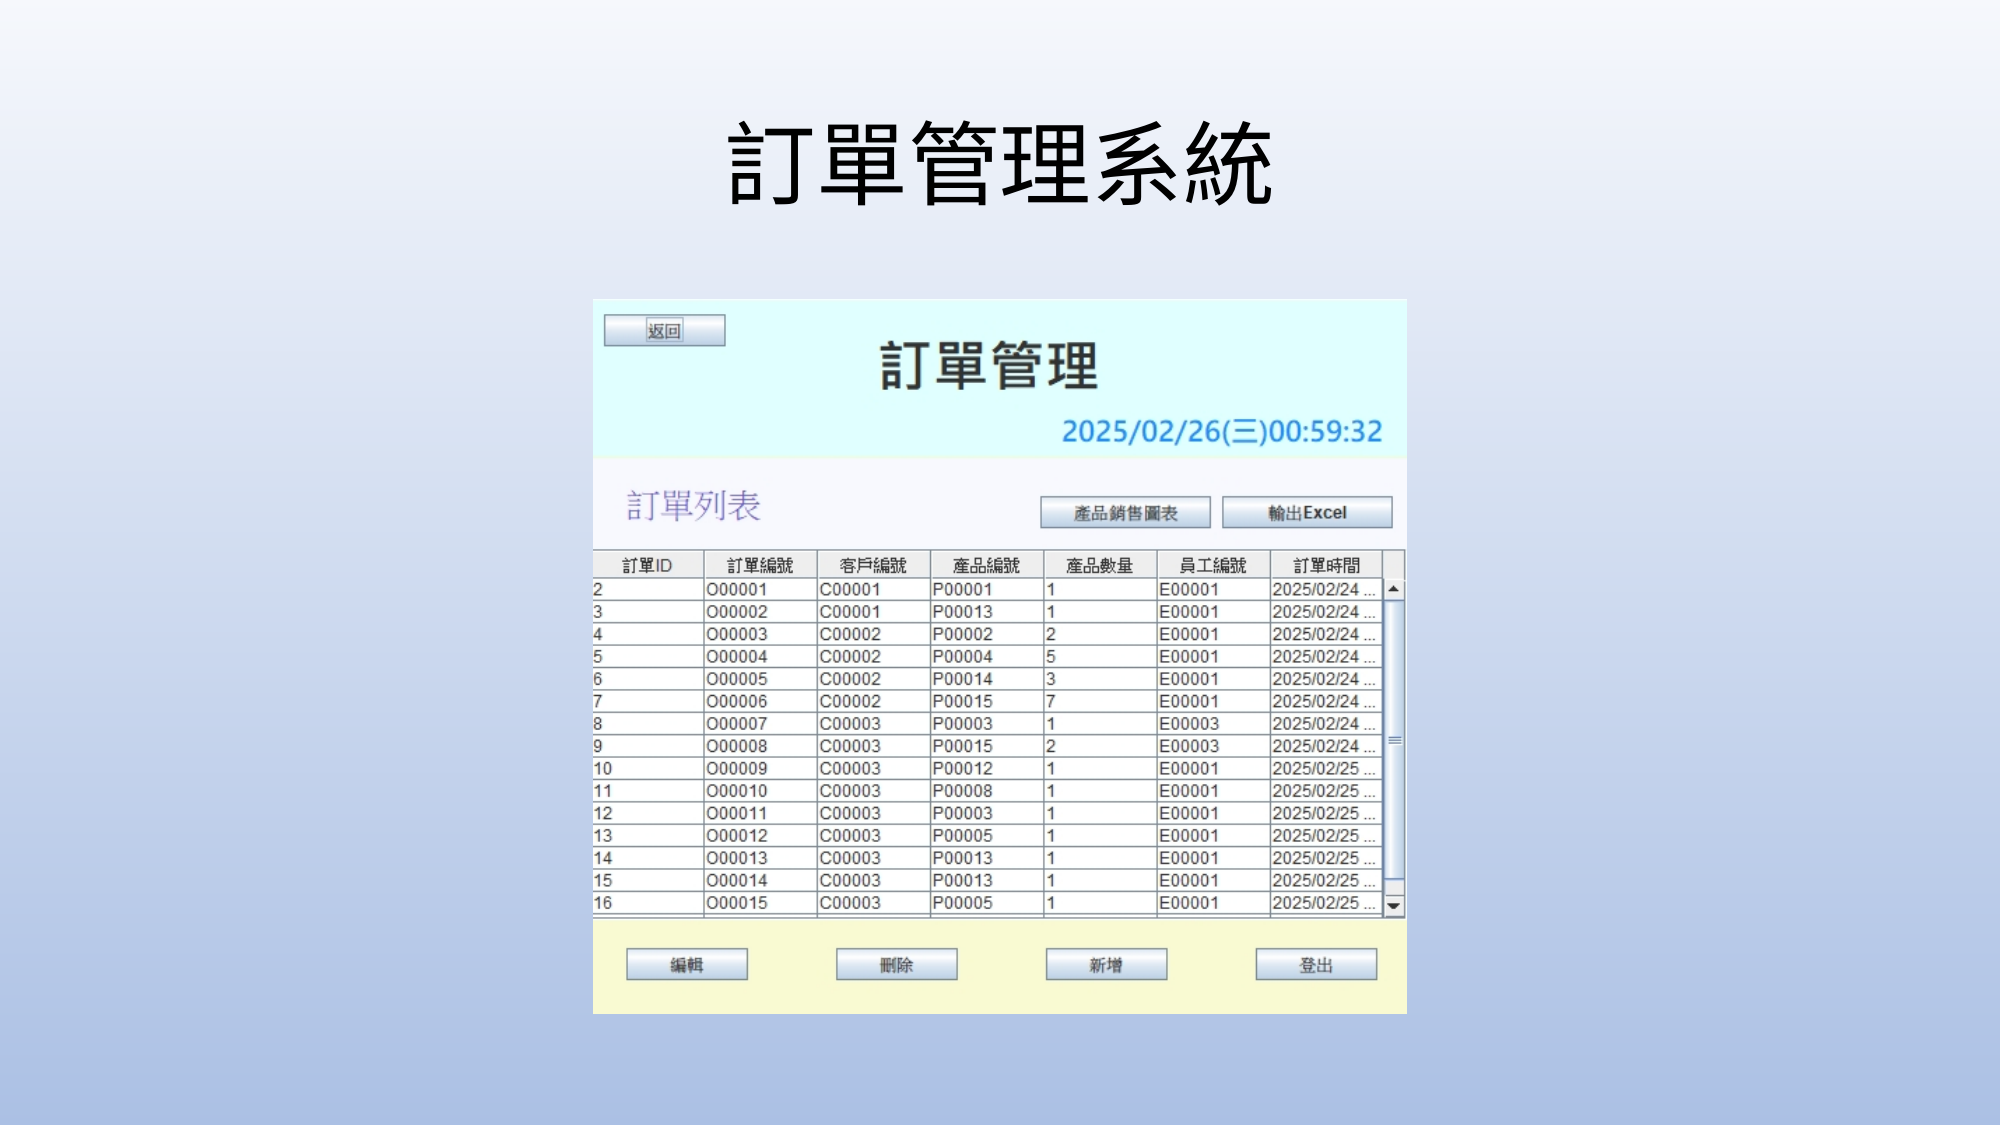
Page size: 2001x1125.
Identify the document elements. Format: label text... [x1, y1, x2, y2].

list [593, 299, 1407, 1014]
title 訂單管理系統 [137, 59, 1863, 278]
